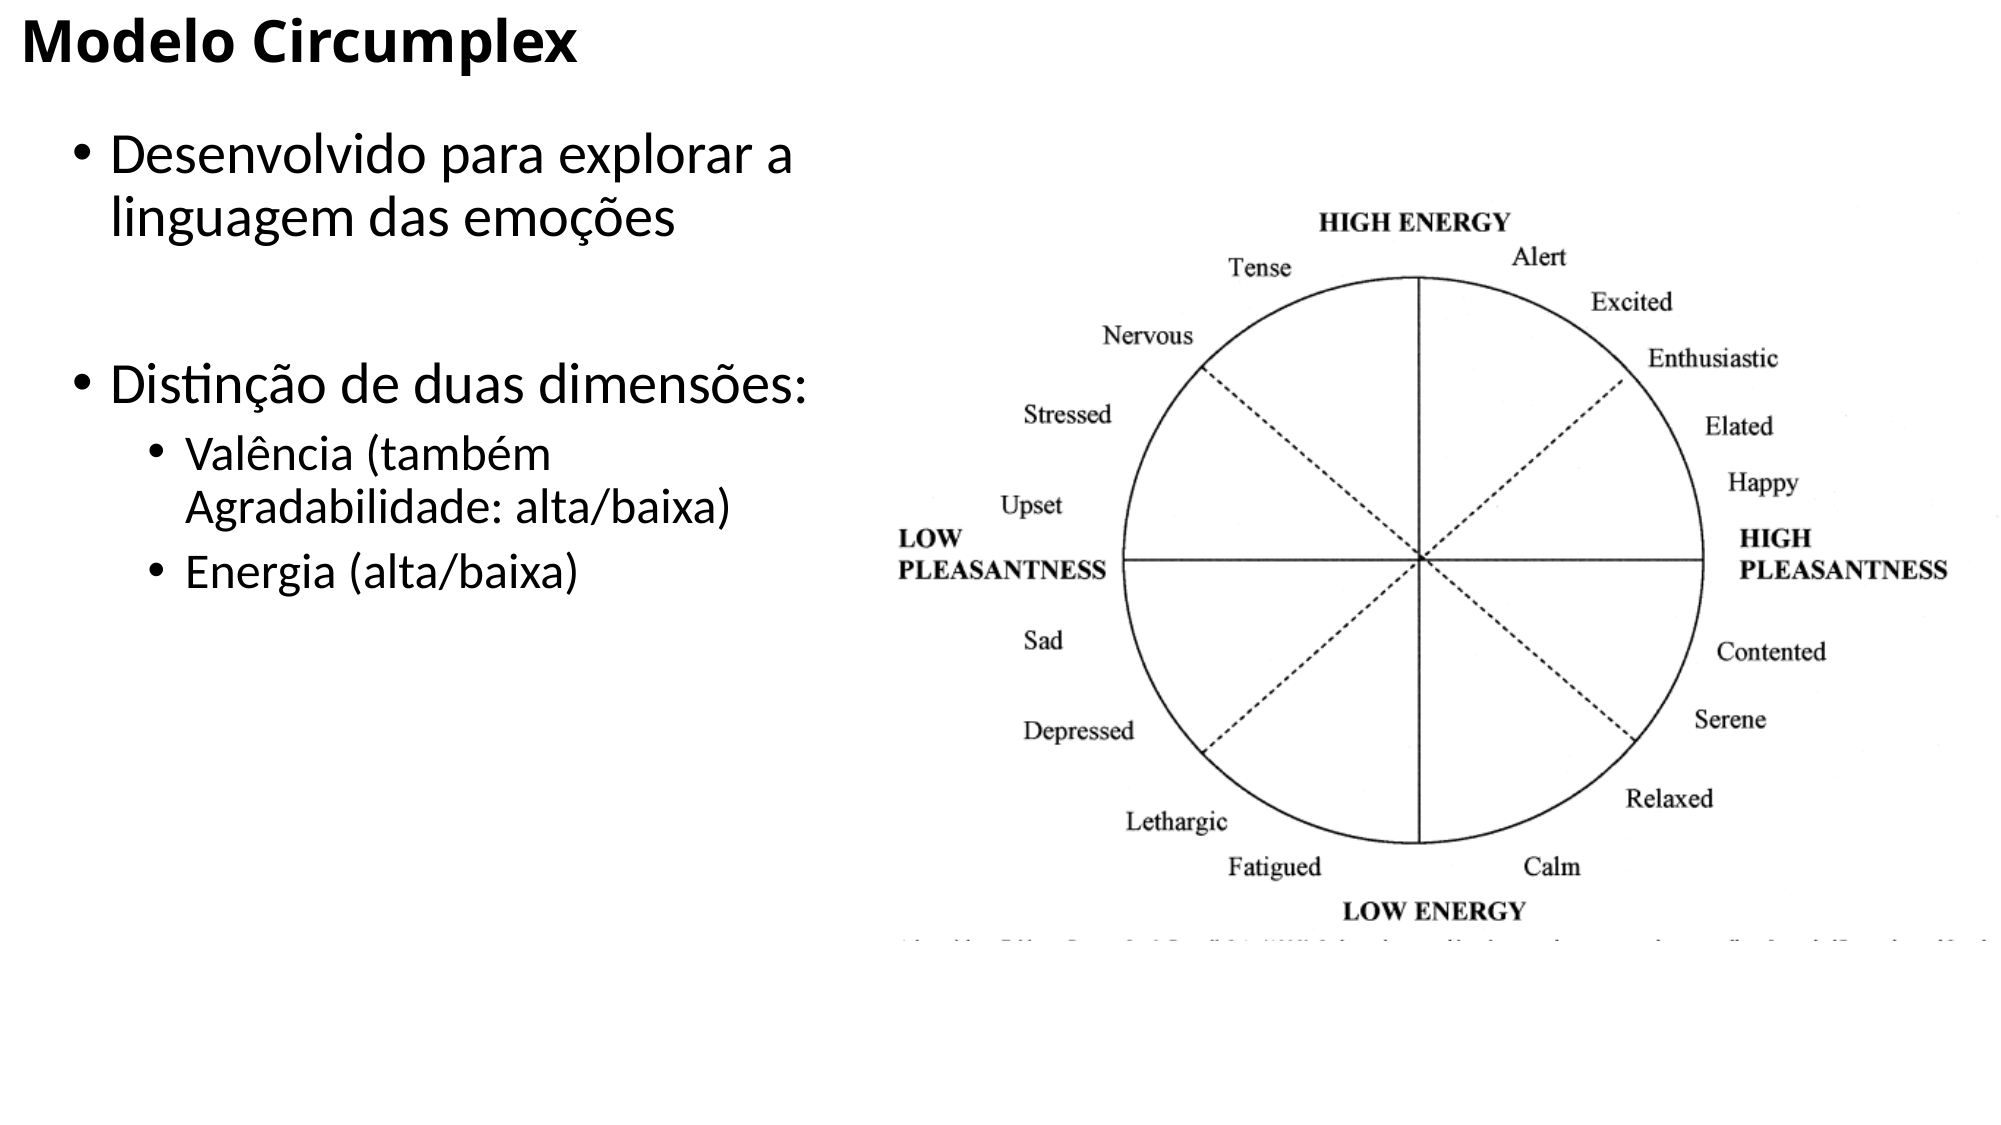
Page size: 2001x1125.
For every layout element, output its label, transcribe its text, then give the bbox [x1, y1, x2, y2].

picture [843, 184, 2000, 941]
list Desenvolvido para explorar a linguagem das emoções Distinção de duas dimensões: Valência (também Agradabilidade: alta/baixa) Energia (alta/baixa) [57, 115, 844, 1076]
title Modelo Circumplex [5, 0, 2000, 88]
